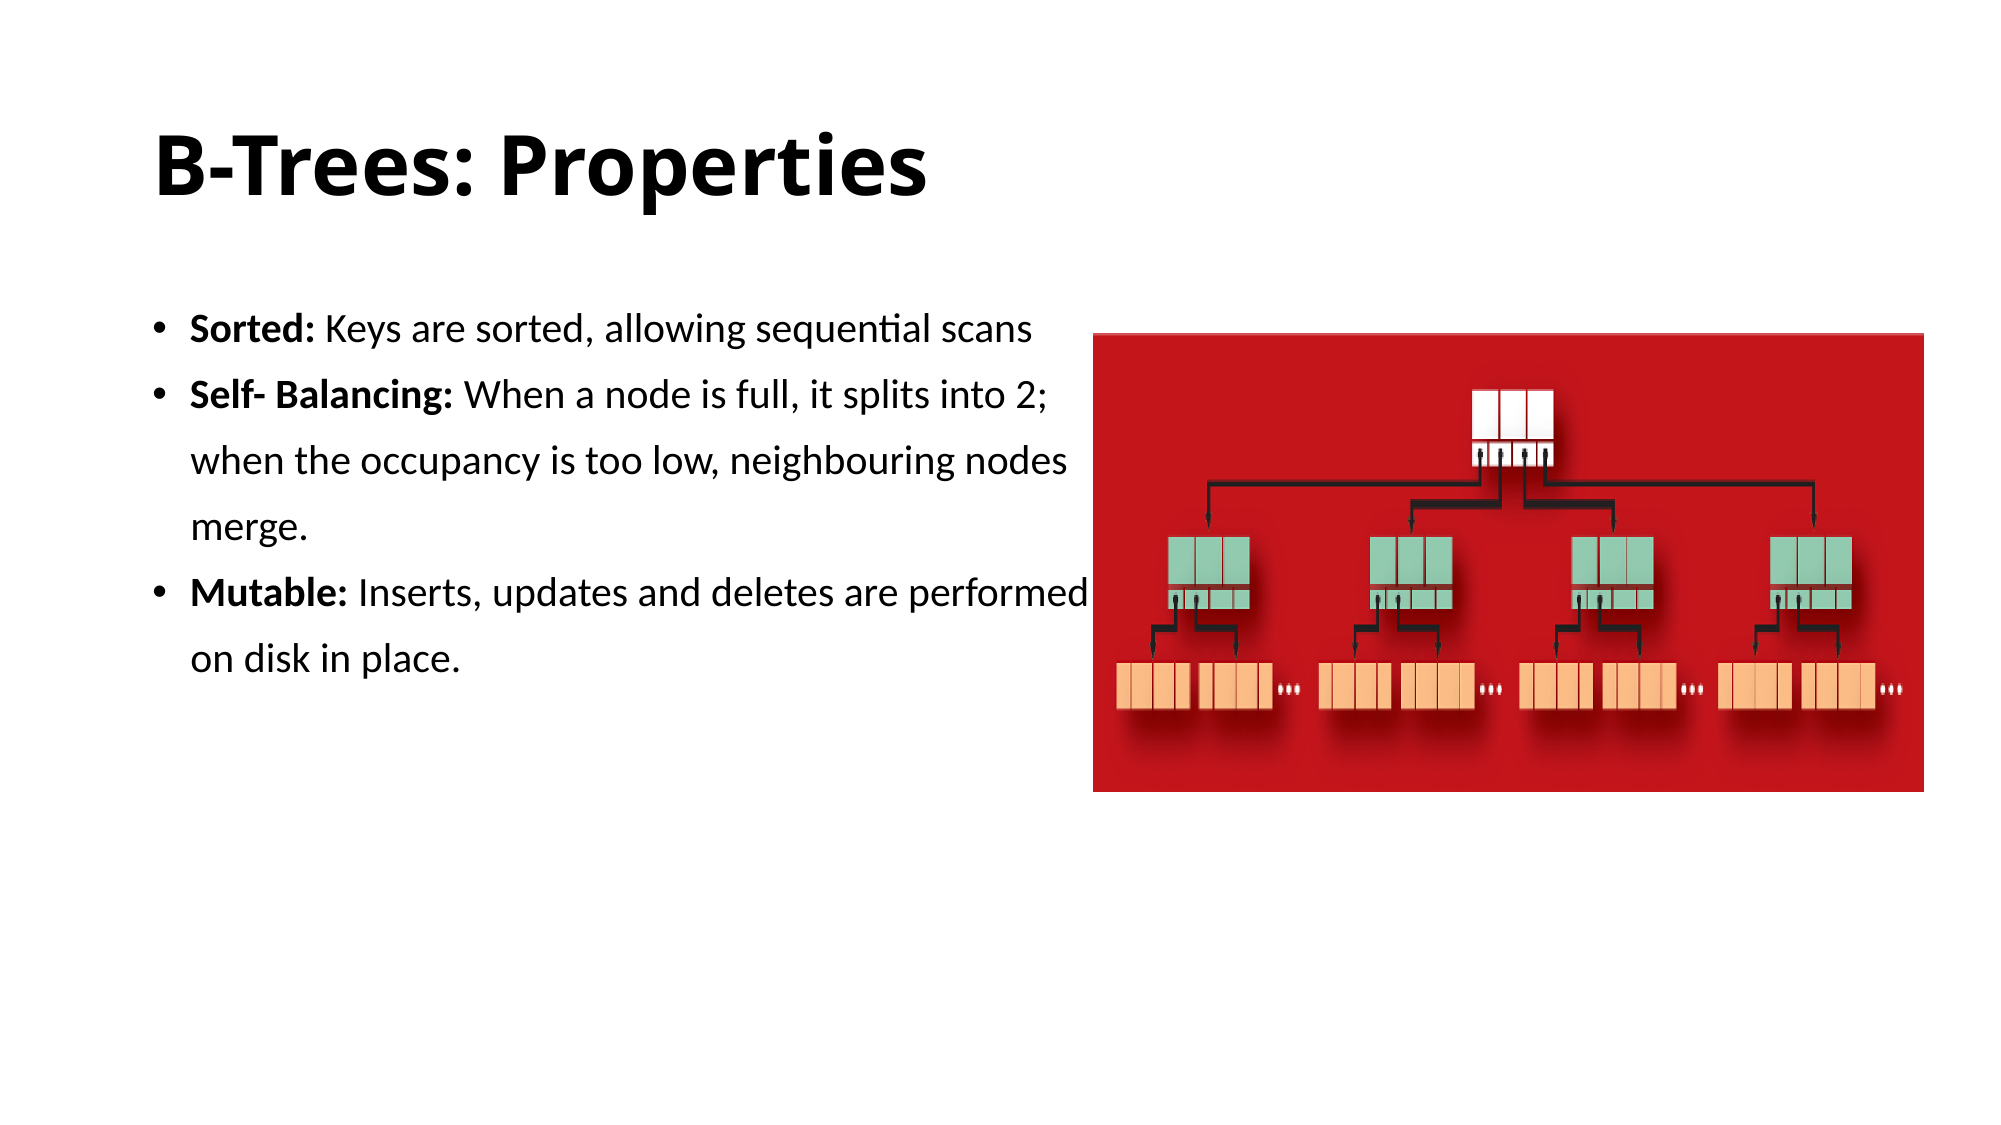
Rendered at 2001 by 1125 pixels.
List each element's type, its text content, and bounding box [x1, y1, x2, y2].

picture [1093, 333, 1924, 792]
title B-Trees: Properties [137, 59, 1863, 278]
list Sorted: Keys are sorted, allowing sequential scans Self- Balancing: When a node is full, it splits into 2; when the occupancy is too low, neighbouring nodes merge. Mutable: Inserts, updates and deletes are performed on disk in place. [137, 299, 1863, 1014]
